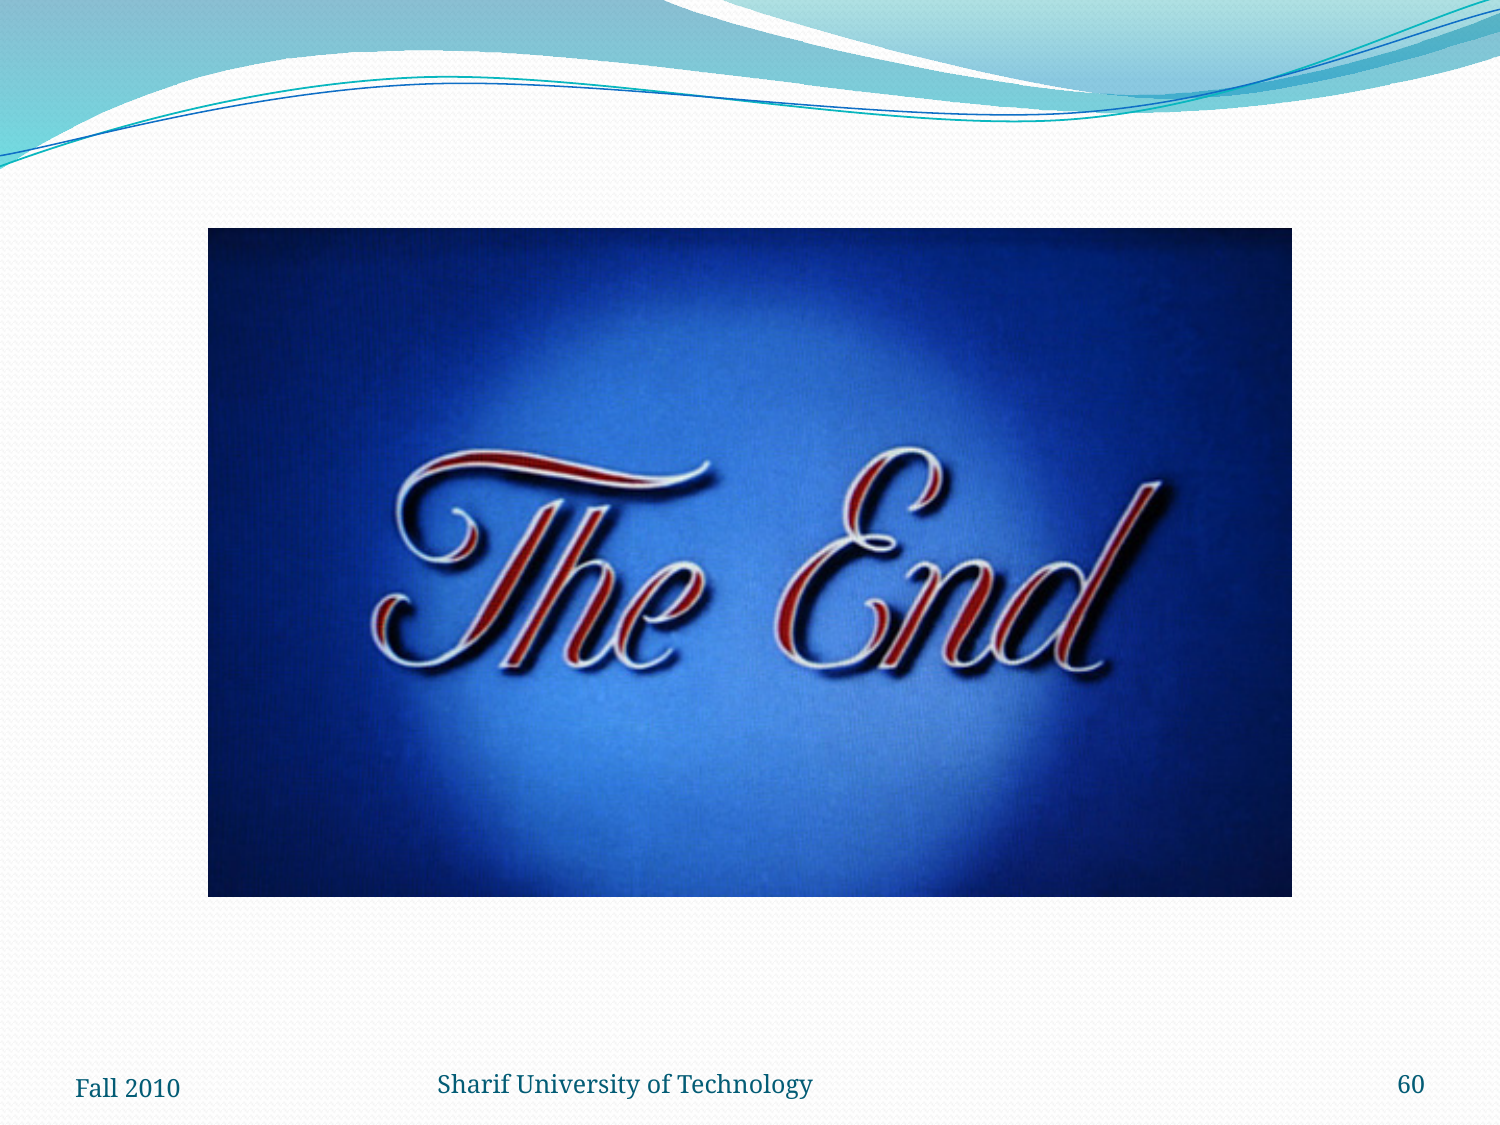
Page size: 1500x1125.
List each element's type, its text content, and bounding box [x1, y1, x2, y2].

slide_number Fall 2010 [75, 1042, 425, 1103]
picture [208, 227, 1292, 898]
footer Sharif University of Technology [437, 1042, 988, 1103]
slide_number 60 [1299, 1042, 1425, 1103]
